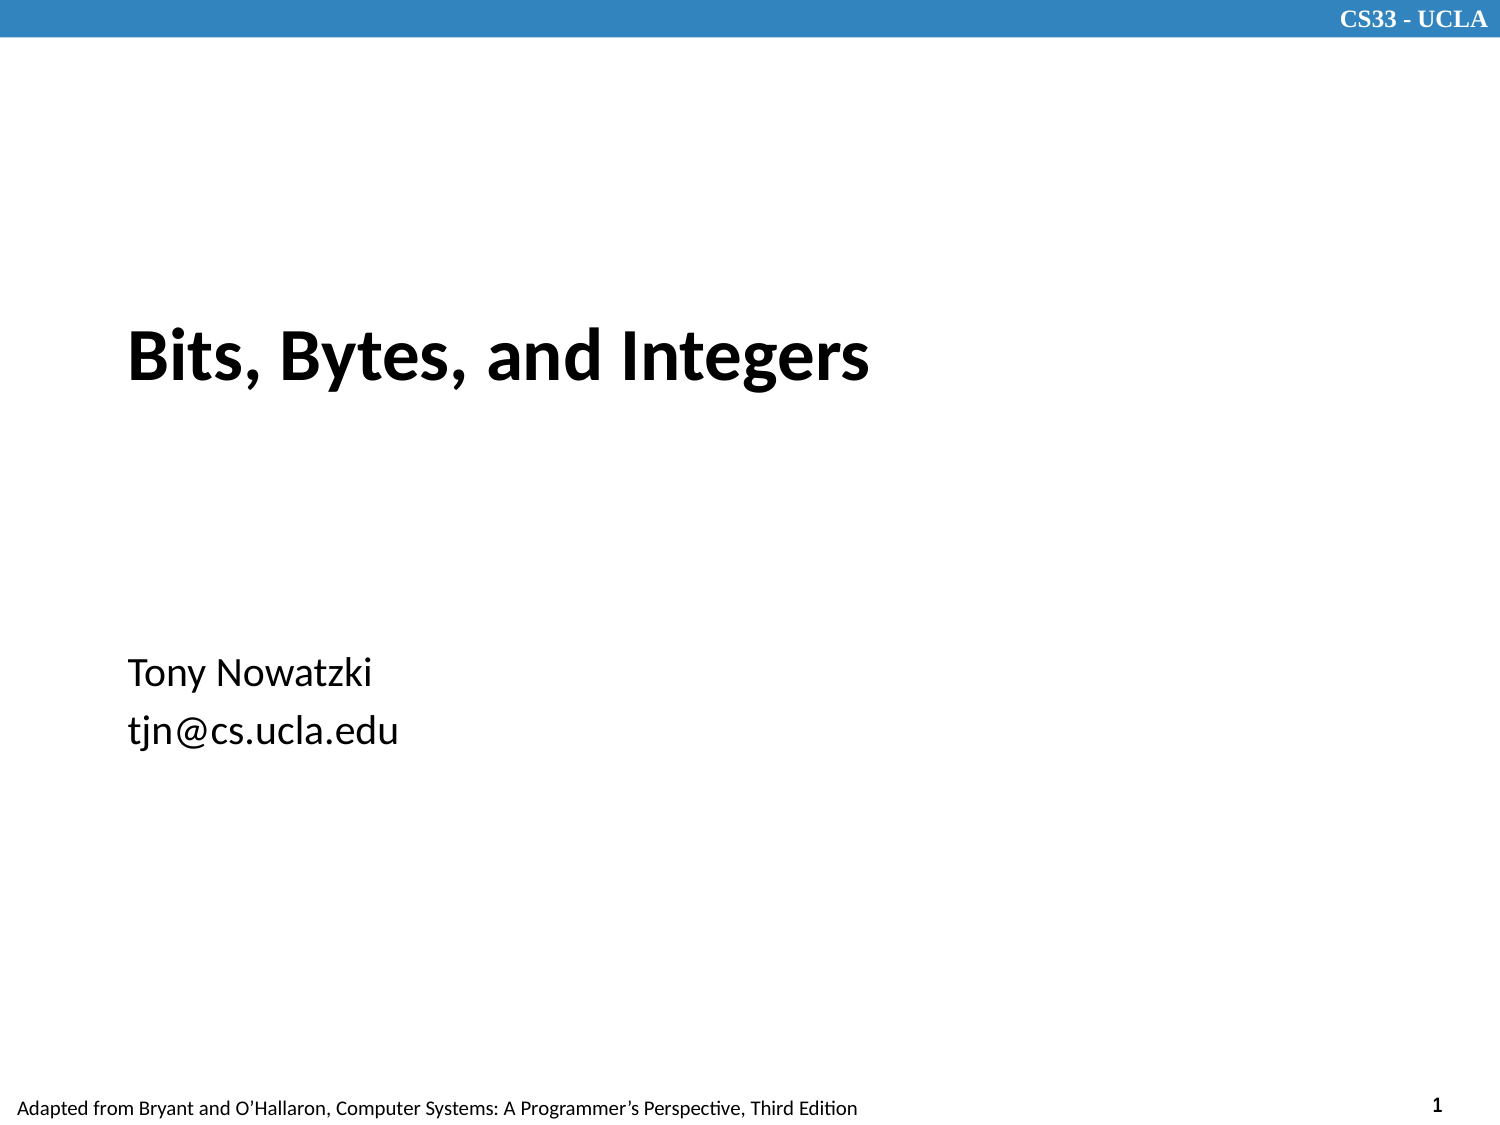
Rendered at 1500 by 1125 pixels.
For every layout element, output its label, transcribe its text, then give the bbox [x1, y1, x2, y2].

subtitle Tony Nowatzki tjn@cs.ucla.edu [112, 637, 1373, 926]
title Bits, Bytes, and Integers [112, 279, 1388, 522]
